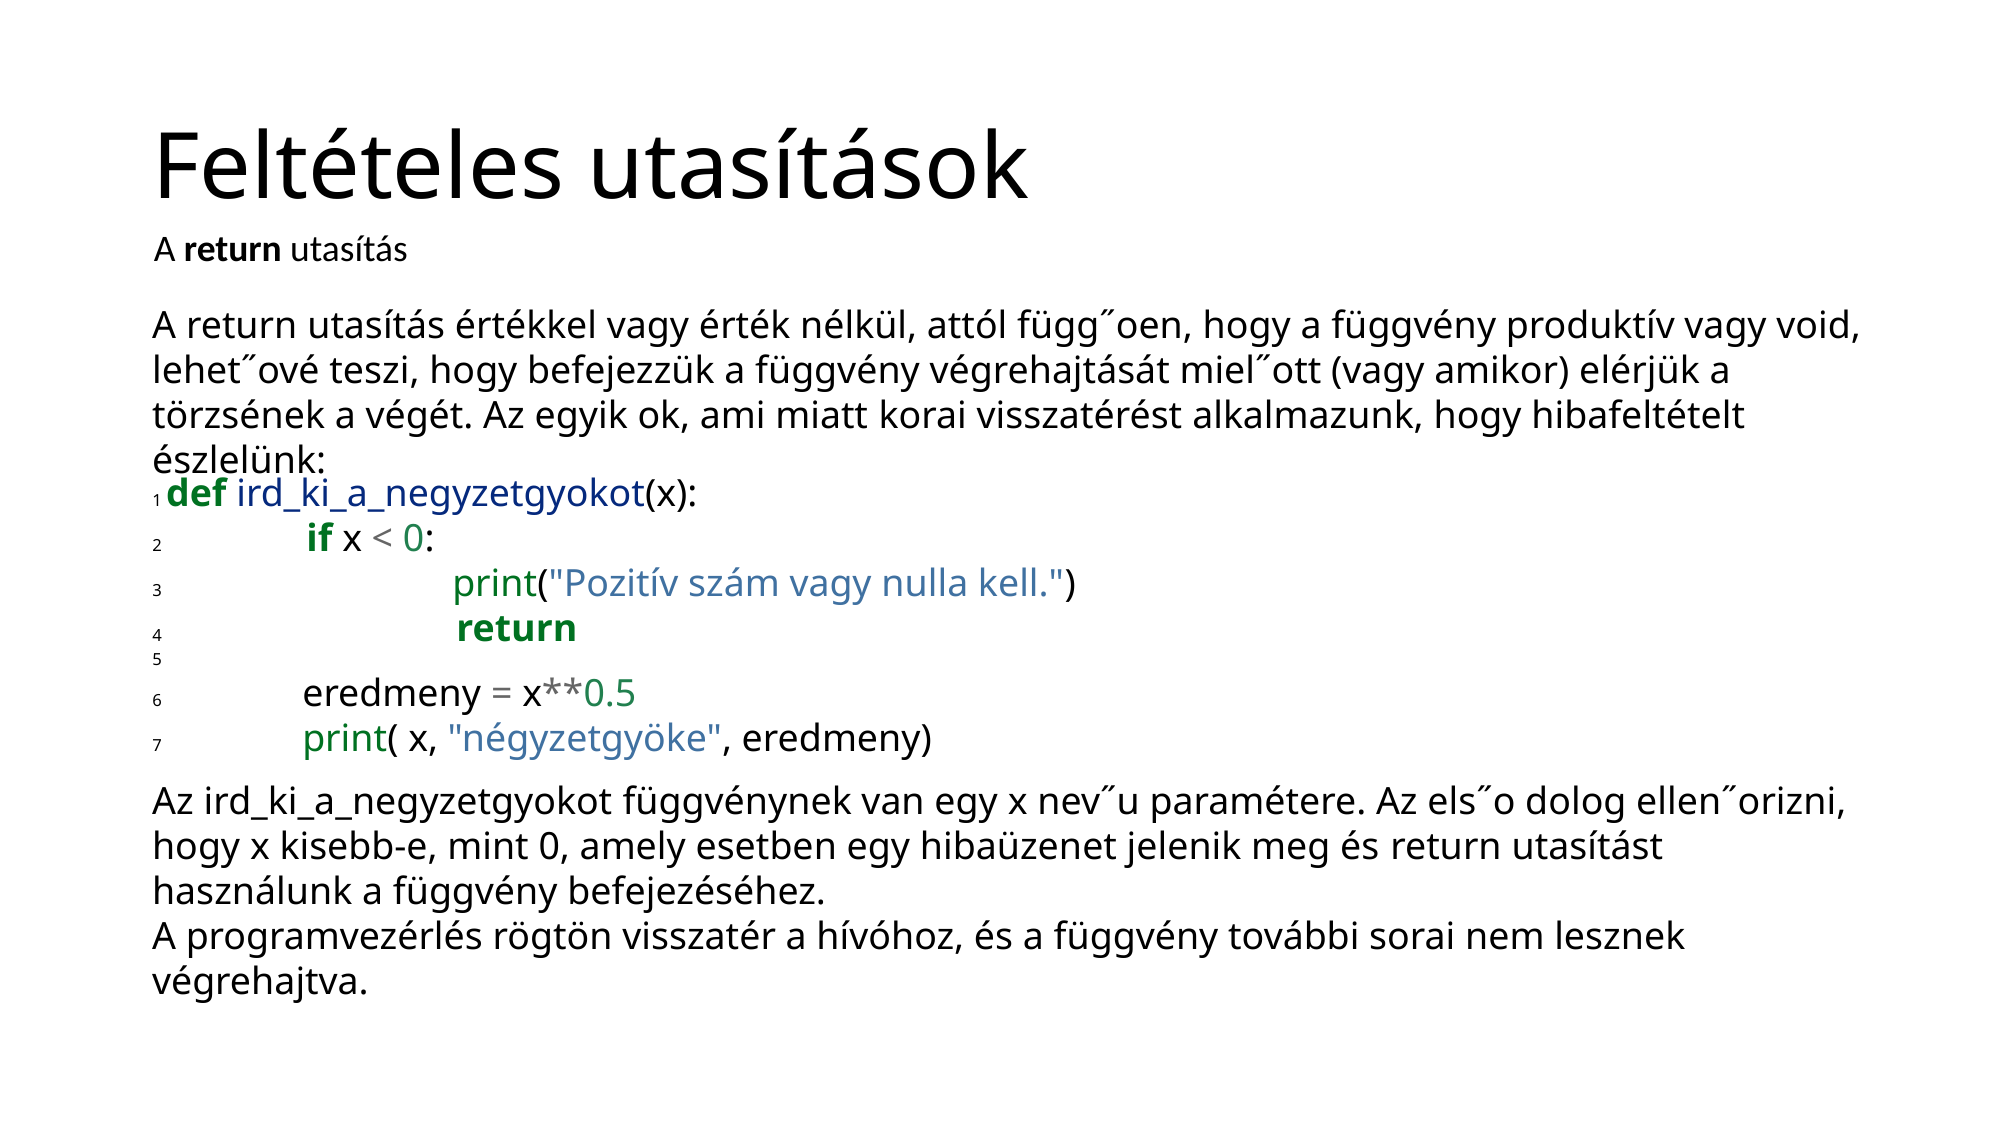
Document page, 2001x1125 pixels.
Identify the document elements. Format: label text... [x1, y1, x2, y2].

text_box A return utasítás értékkel vagy érték nélkül, attól függ˝oen, hogy a függvény produktív vagy void, lehet˝ové teszi, hogy befejezzük a függvény végrehajtását miel˝ott (vagy amikor) elérjük a törzsének a végét. Az egyik ok, ami miatt korai visszatérést alkalmazunk, hogy hibafeltételt észlelünk: [137, 293, 1909, 489]
text_box 1 def ird_ki_a_negyzetgyokot(x): 2 if x < 0: 3 print("Pozitív szám vagy nulla kell.") 4 return 5 6 eredmeny = x**0.5 7 print( x, "négyzetgyöke", eredmeny) [137, 461, 1138, 766]
text_box A return utasítás [138, 216, 423, 277]
text_box Az ird_ki_a_negyzetgyokot függvénynek van egy x nev˝u paramétere. Az els˝o dolog ellen˝orizni, hogy x kisebb-e, mint 0, amely esetben egy hibaüzenet jelenik meg és return utasítást használunk a függvény befejezéséhez. A programvezérlés rögtön visszatér a hívóhoz, és a függvény további sorai nem lesznek végrehajtva. [137, 769, 1879, 1009]
title Feltételes utasítások [137, 59, 1863, 278]
